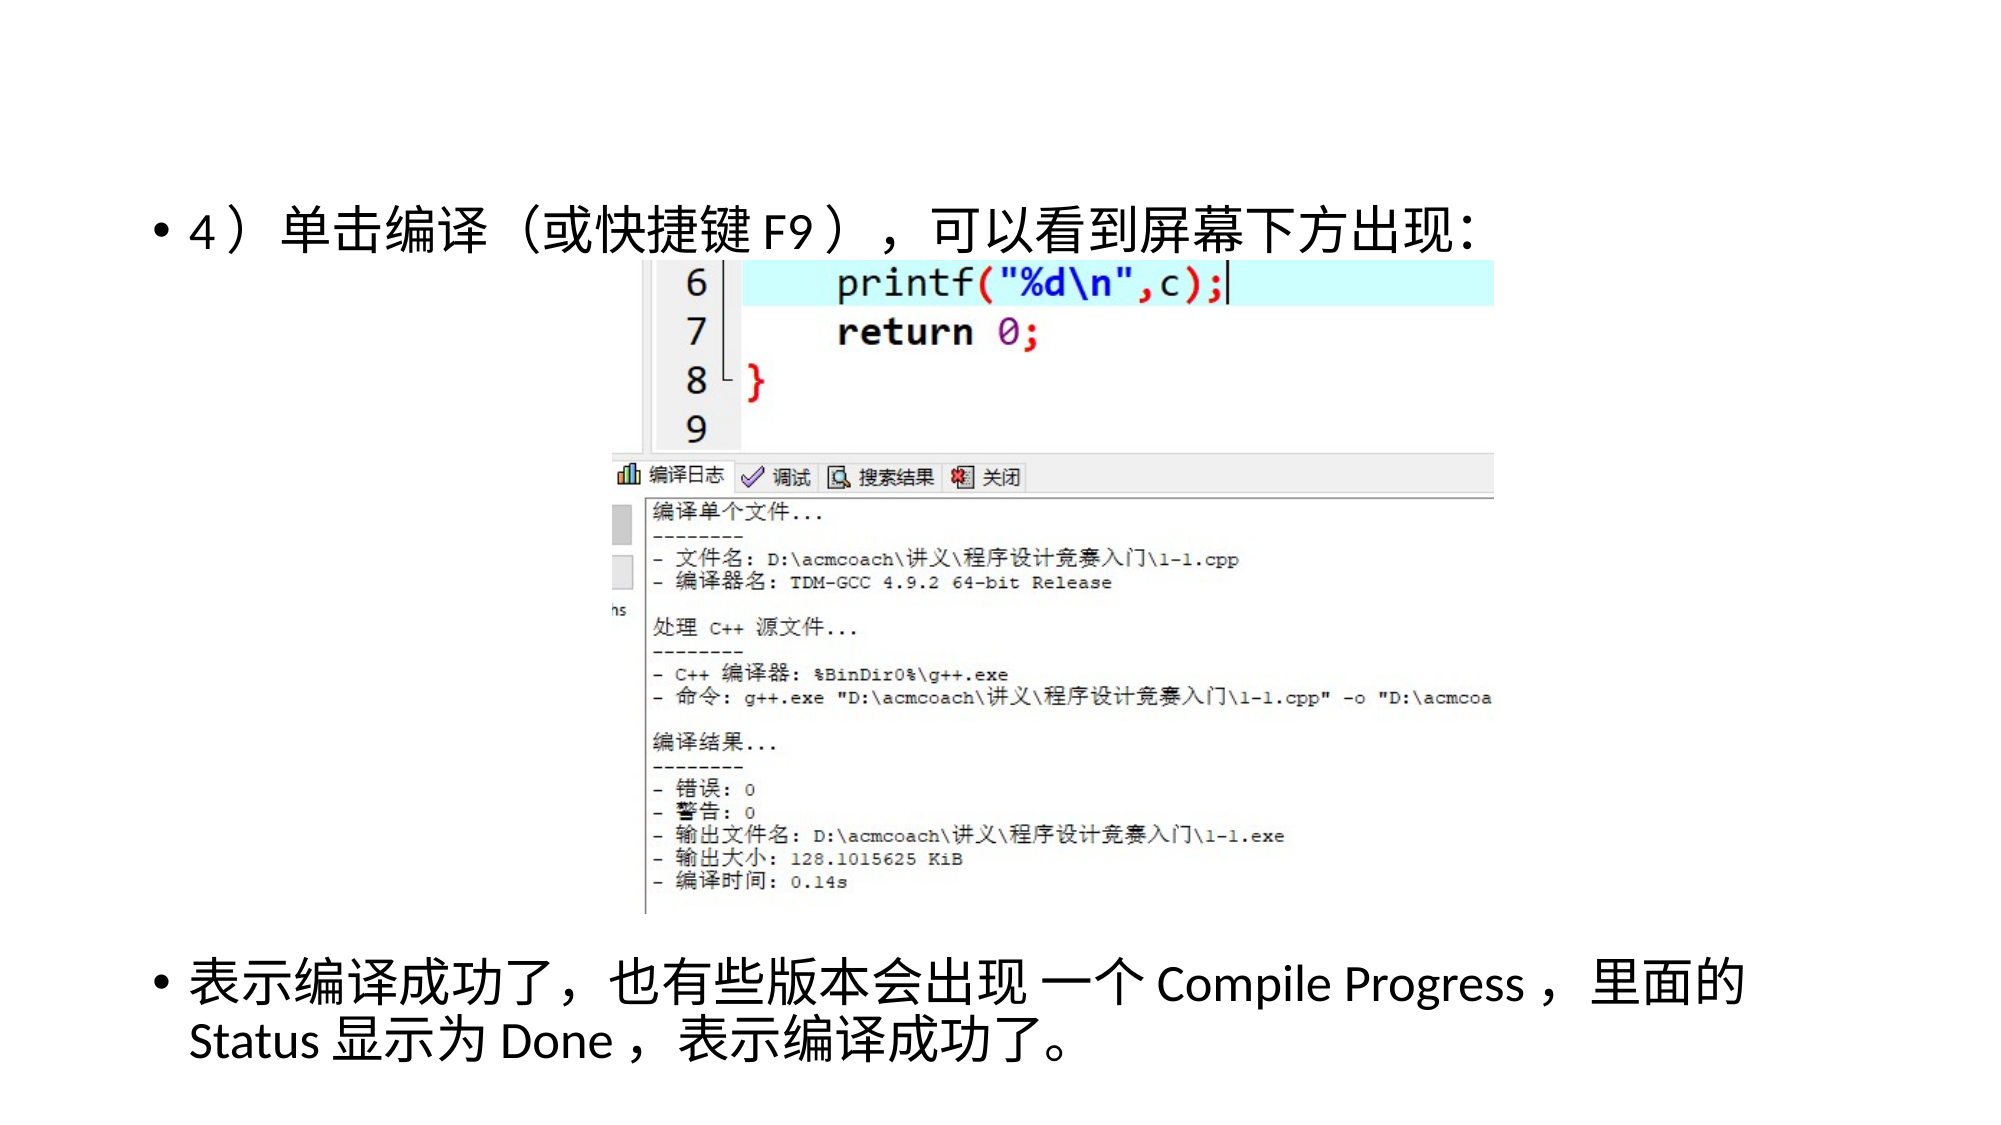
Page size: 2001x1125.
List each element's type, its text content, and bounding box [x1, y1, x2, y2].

picture [612, 260, 1494, 914]
list 4）单击编译（或快捷键F9），可以看到屏幕下方出现： 表示编译成功了，也有些版本会出现 一个Compile Progress，里面的Status显示为Done，表示编译成功了。 [137, 196, 1863, 1086]
